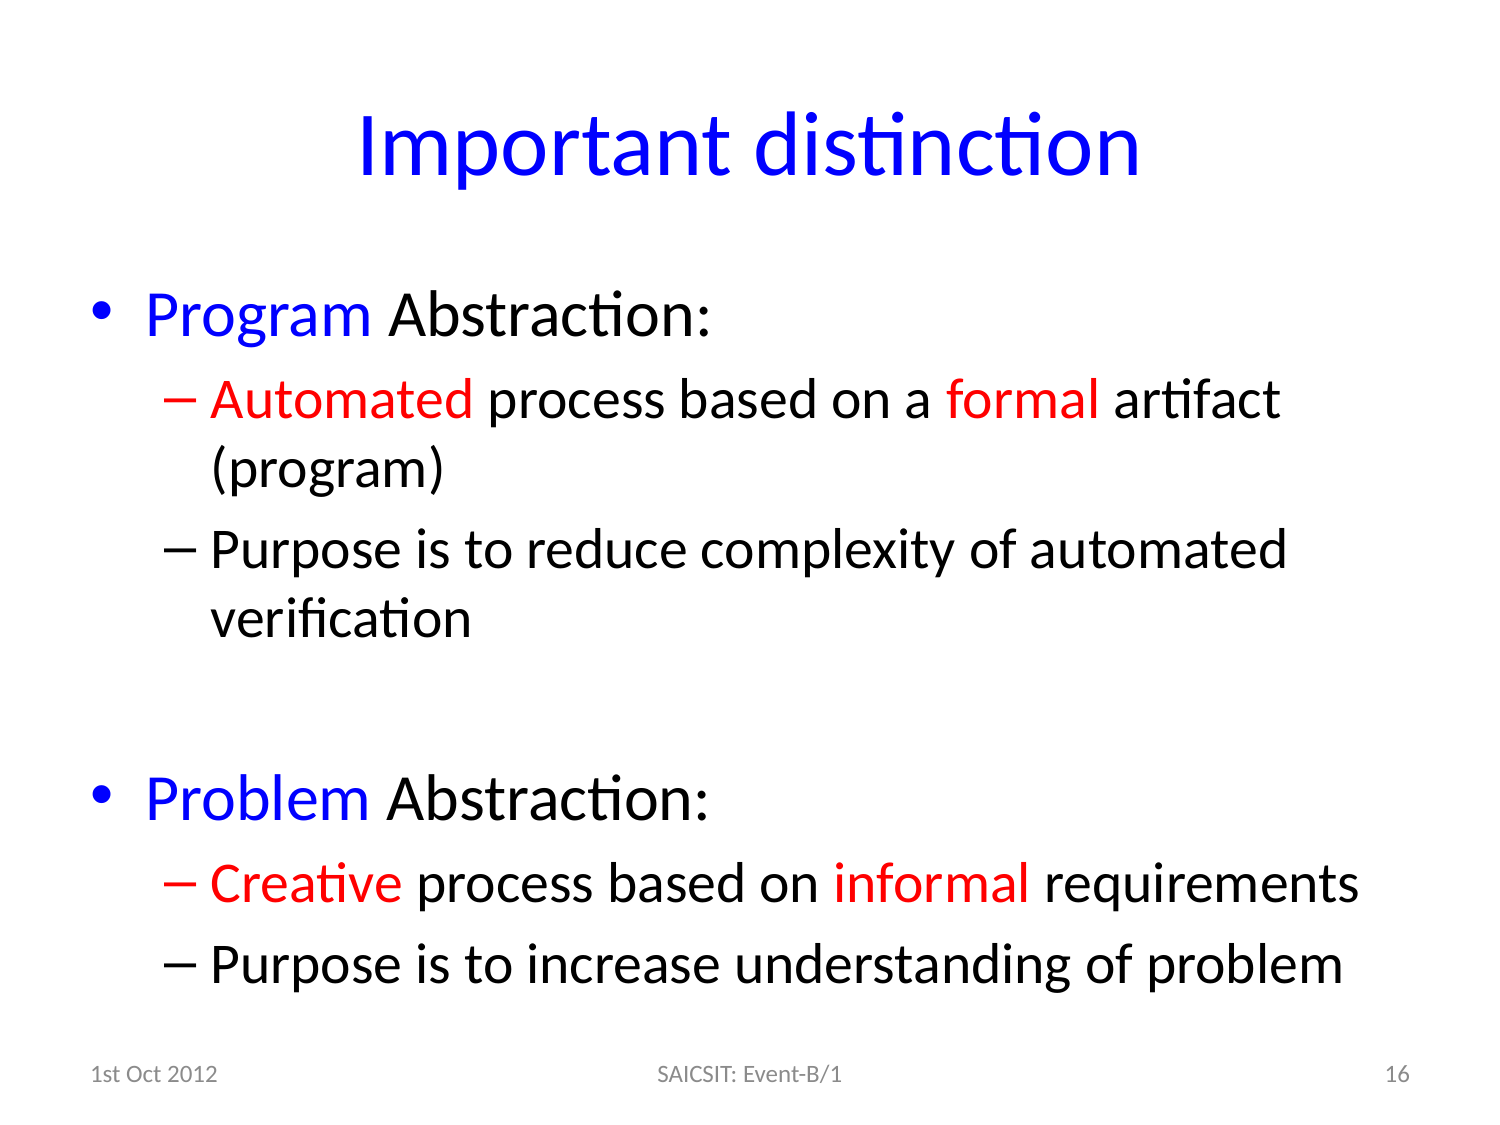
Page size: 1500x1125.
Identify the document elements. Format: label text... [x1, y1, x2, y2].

footer SAICSIT: Event-B/1 [512, 1042, 988, 1103]
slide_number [75, 1042, 425, 1103]
slide_number 16 [1074, 1042, 1425, 1103]
title Important distinction [75, 45, 1425, 233]
list Program Abstraction: Automated process based on a formal artifact (program) Purpose is to reduce complexity of automated verification Problem Abstraction: Creative process based on informal requirements Purpose is to increase understanding of problem [75, 262, 1425, 1005]
